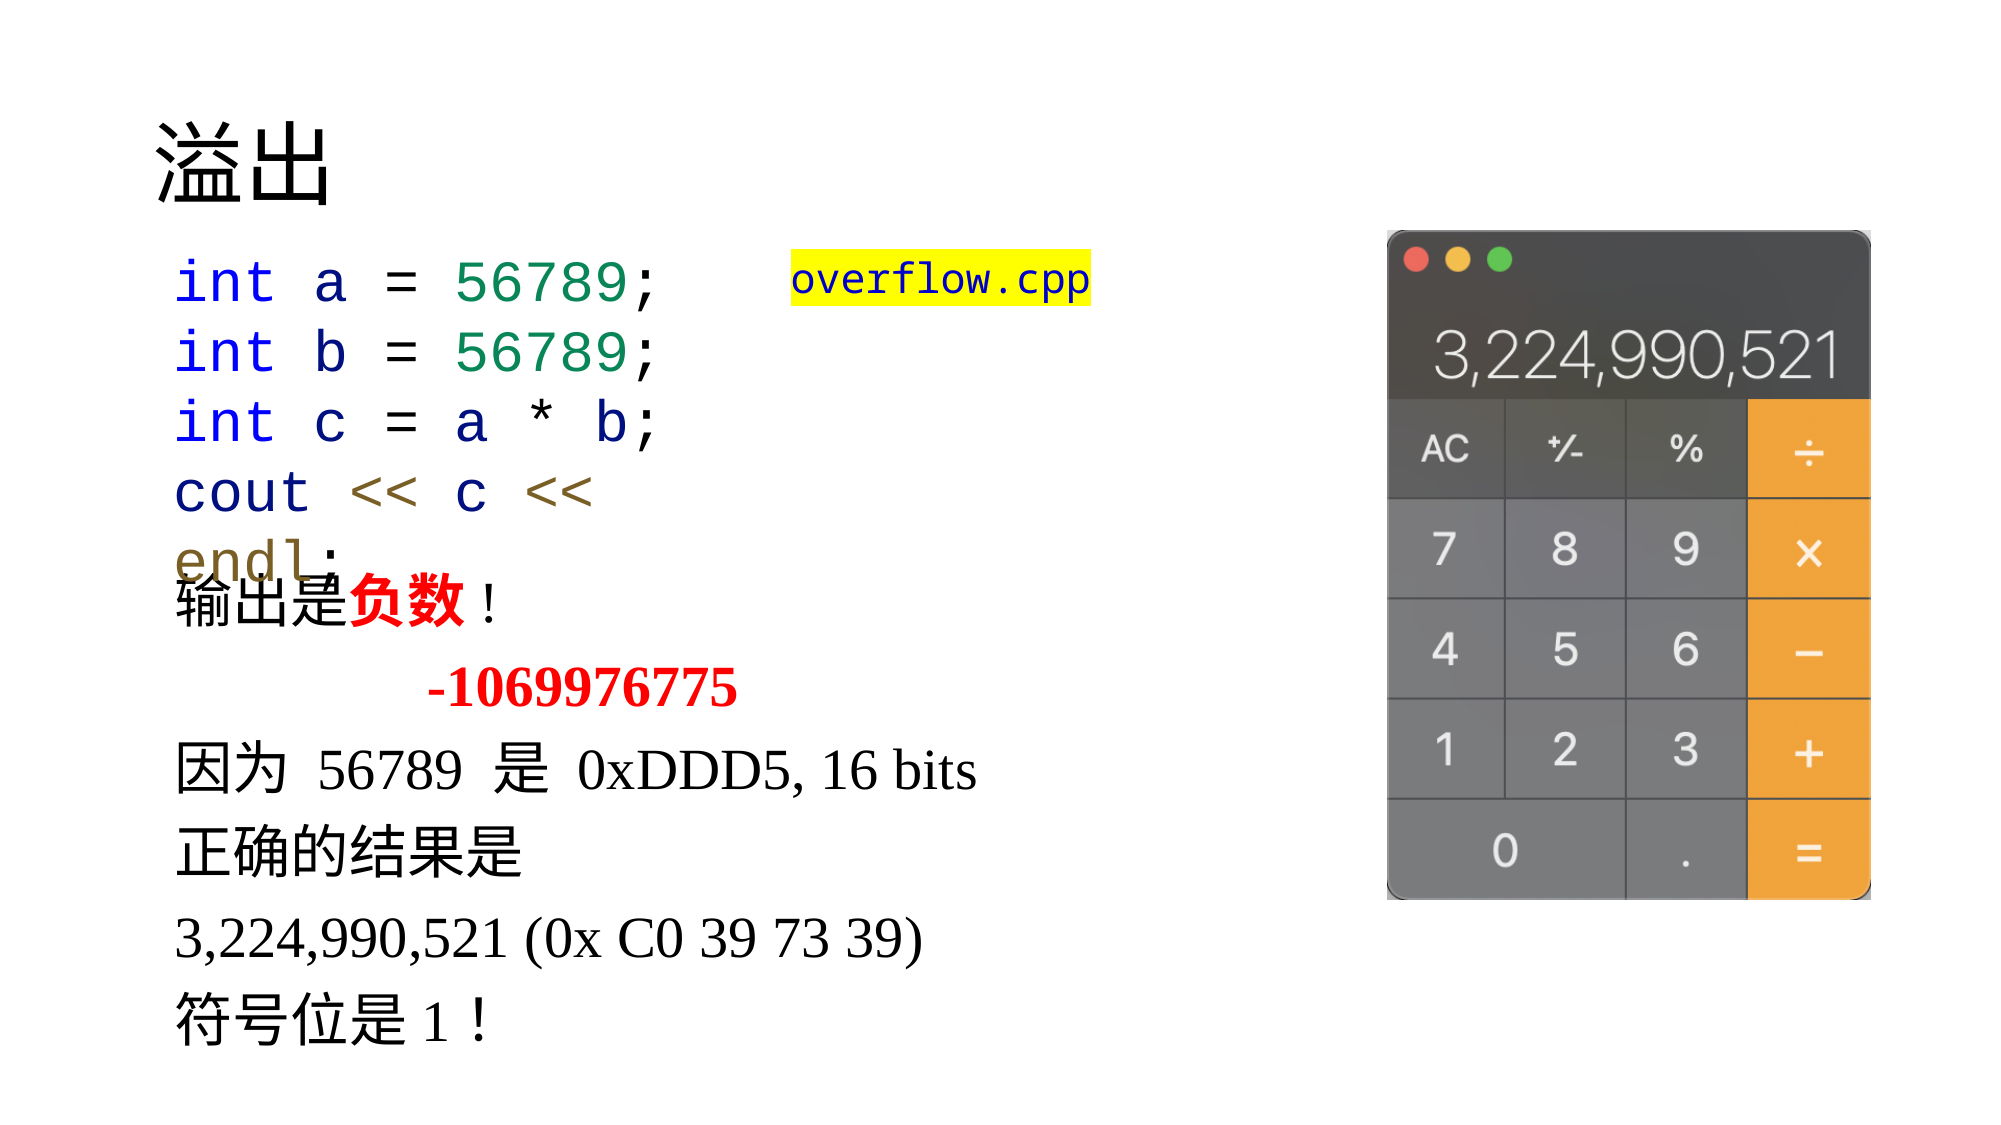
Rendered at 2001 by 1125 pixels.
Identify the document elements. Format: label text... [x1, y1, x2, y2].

text_box int a = 56789; int b = 56789; int c = a * b; cout << c << endl; [159, 235, 793, 601]
list 输出是负数! -1069976775 因为 56789 是 0xDDD5, 16 bits 正确的结果是 3,224,990,521 (0x C0 39 73 39) 符号位是1！ [159, 564, 1007, 1066]
text_box overflow.cpp [775, 244, 1106, 310]
picture [1386, 230, 1872, 900]
title 溢出 [137, 59, 1863, 278]
